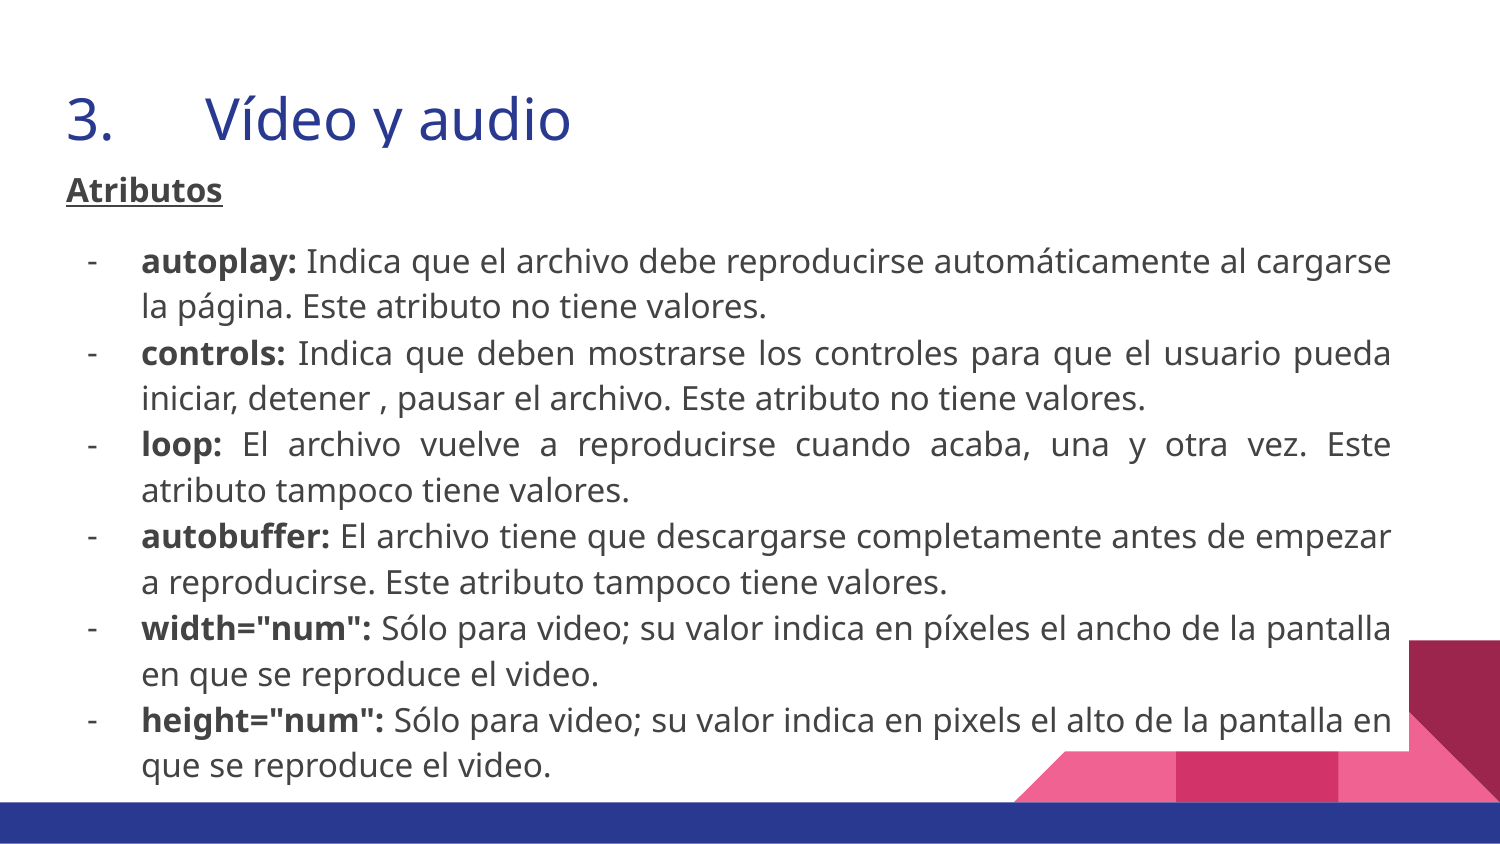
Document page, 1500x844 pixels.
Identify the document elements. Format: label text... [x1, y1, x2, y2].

title 3. Vídeo y audio [51, 67, 1449, 167]
list Atributos autoplay: Indica que el archivo debe reproducirse automáticamente al cargarse la página. Este atributo no tiene valores. controls: Indica que deben mostrarse los controles para que el usuario pueda iniciar, detener , pausar el archivo. Este atributo no tiene valores. loop: El archivo vuelve a reproducirse cuando acaba, una y otra vez. Este atributo tampoco tiene valores. autobuffer: El archivo tiene que descargarse completamente antes de empezar a reproducirse. Este atributo tampoco tiene valores. width="num": Sólo para video; su valor indica en píxeles el ancho de la pantalla en que se reproduce el video. height="num": Sólo para video; su valor indica en pixels el alto de la pantalla en que se reproduce el video. [51, 147, 1409, 752]
